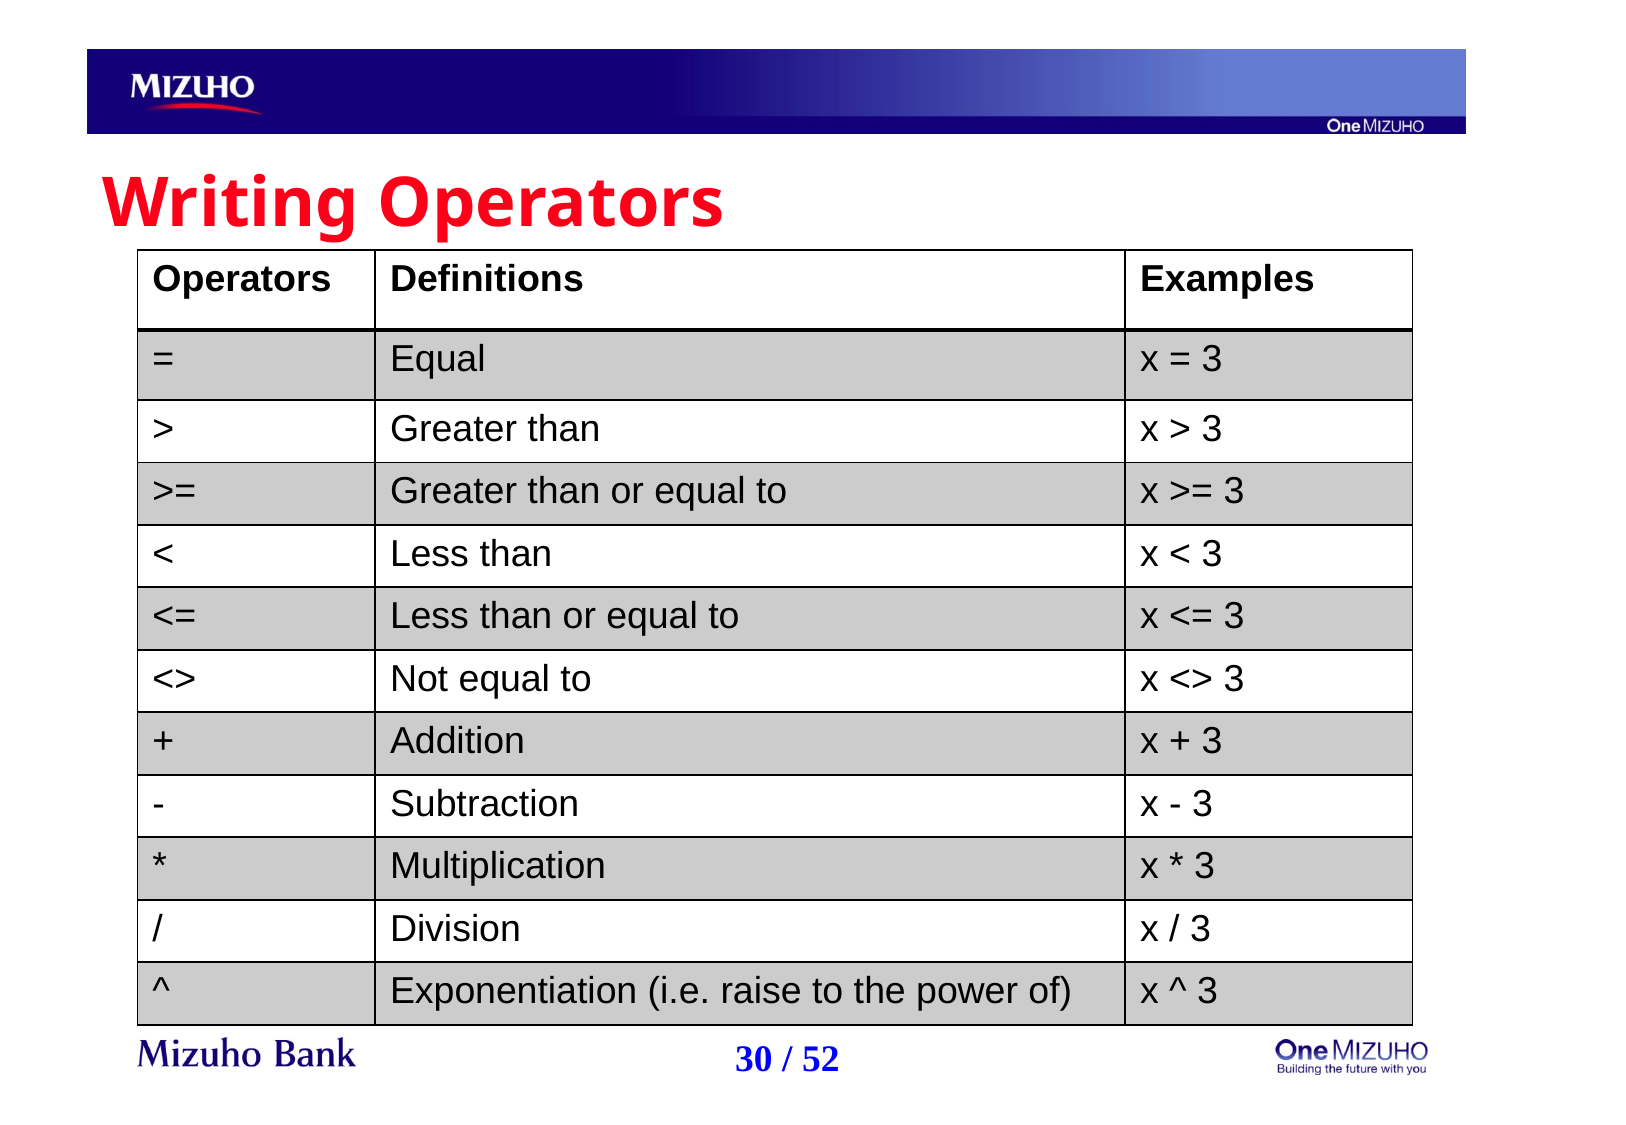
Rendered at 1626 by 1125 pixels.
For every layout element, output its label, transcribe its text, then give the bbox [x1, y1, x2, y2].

table_cell < [138, 526, 374, 586]
table_cell x - 3 [1126, 776, 1412, 836]
table_cell x ^ 3 [1126, 963, 1412, 1024]
table_cell <= [138, 588, 374, 649]
table_cell / [138, 901, 374, 961]
table_cell Subtraction [376, 776, 1124, 836]
table_cell x * 3 [1126, 838, 1412, 899]
table_cell Greater than [376, 401, 1124, 462]
table_cell Less than or equal to [376, 588, 1124, 649]
table_cell x / 3 [1126, 901, 1412, 961]
table_cell * [138, 838, 374, 899]
picture [1275, 1039, 1428, 1075]
table_cell Not equal to [376, 651, 1124, 711]
table_cell Multiplication [376, 838, 1124, 899]
table_cell Division [376, 901, 1124, 961]
title Writing Operators [87, 149, 1550, 288]
table_cell x <= 3 [1126, 588, 1412, 649]
table_cell Greater than or equal to [376, 463, 1124, 524]
table_cell x < 3 [1126, 526, 1412, 586]
table_cell x >= 3 [1126, 463, 1412, 524]
table_cell + [138, 713, 374, 774]
table_cell = [138, 332, 374, 399]
picture [87, 49, 1466, 134]
table_cell x + 3 [1126, 713, 1412, 774]
table_cell >= [138, 463, 374, 524]
table_cell Equal [376, 332, 1124, 399]
table_cell - [138, 776, 374, 836]
table_cell Less than [376, 526, 1124, 586]
table_cell Exponentiation (i.e. raise to the power of) [376, 963, 1124, 1024]
table_cell Addition [376, 713, 1124, 774]
table_header Operators [138, 251, 374, 328]
table_header Definitions [376, 251, 1124, 328]
table_cell <> [138, 651, 374, 711]
table_cell x > 3 [1126, 401, 1412, 462]
table_cell x <> 3 [1126, 651, 1412, 711]
table_cell ^ [138, 963, 374, 1024]
table_cell x = 3 [1126, 332, 1412, 399]
picture [137, 1037, 356, 1067]
table_header Examples [1126, 251, 1412, 328]
table_cell > [138, 401, 374, 462]
